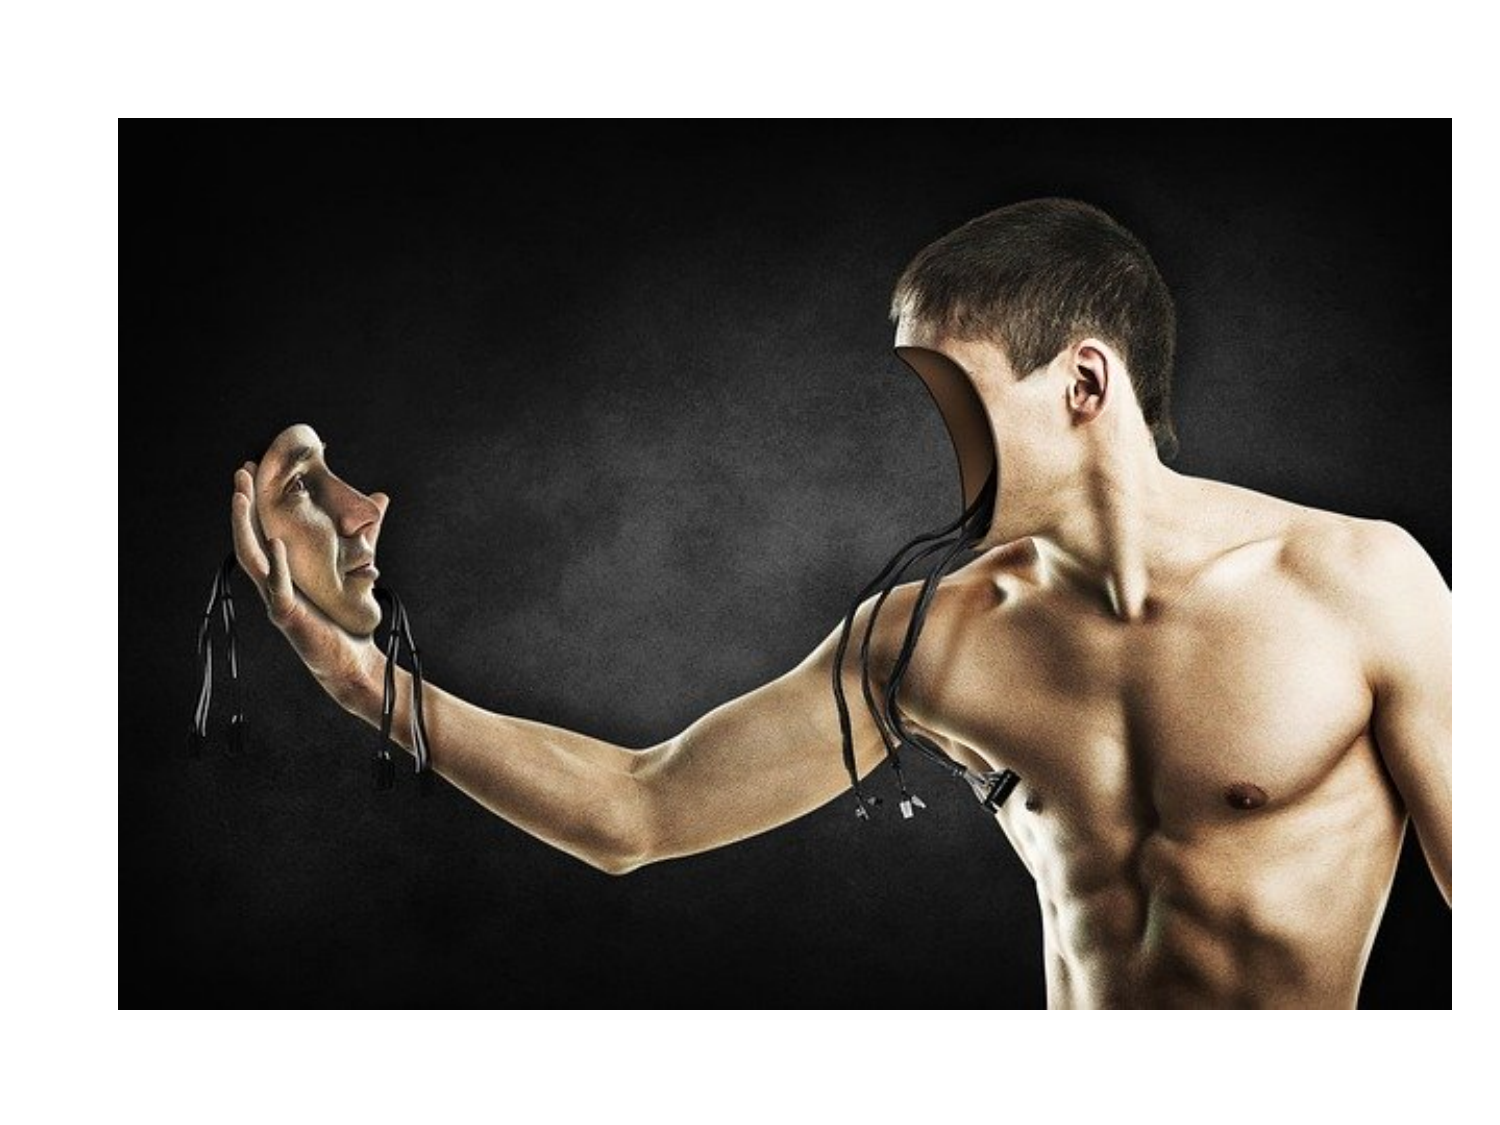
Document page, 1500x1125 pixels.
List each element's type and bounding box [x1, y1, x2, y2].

picture [117, 117, 1452, 1010]
